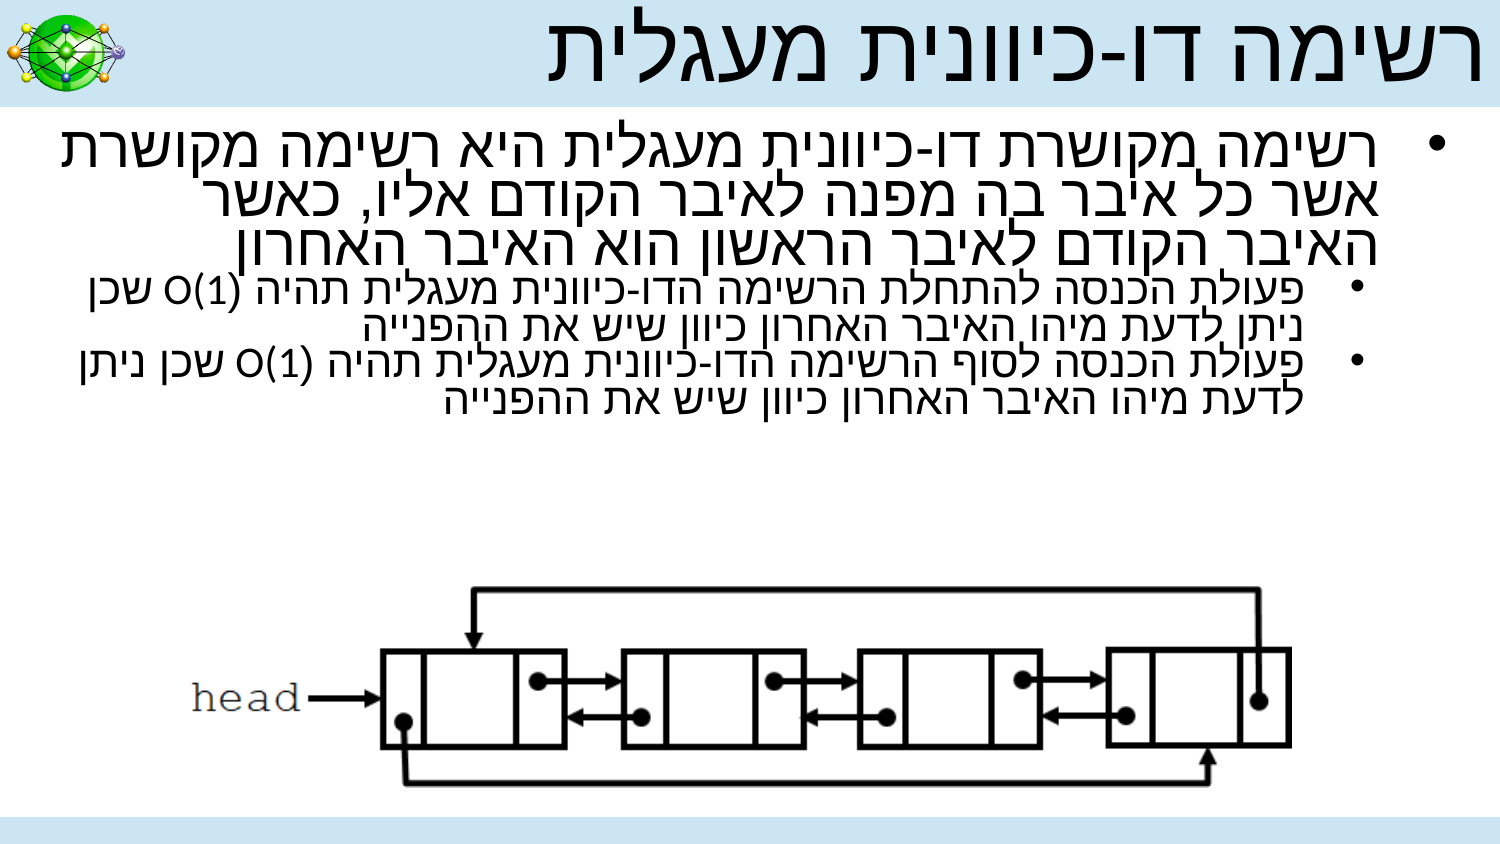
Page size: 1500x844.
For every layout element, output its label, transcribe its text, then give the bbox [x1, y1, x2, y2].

title רשימה דו-כיוונית מעגלית [126, 0, 1500, 106]
picture [162, 586, 1292, 789]
picture [7, 14, 125, 92]
list רשימה מקושרת דו-כיוונית מעגלית היא רשימה מקושרת אשר כל איבר בה מפנה לאיבר הקודם אליו, כאשר האיבר הקודם לאיבר הראשון הוא האיבר האחרון פעולת הכנסה להתחלת הרשימה הדו-כיוונית מעגלית תהיה (O(1 שכן ניתן לדעת מיהו האיבר האחרון כיוון שיש את ההפנייה פעולת הכנסה לסוף הרשימה הדו-כיוונית מעגלית תהיה (O(1 שכן ניתן לדעת מיהו האיבר האחרון כיוון שיש את ההפנייה [34, 122, 1467, 799]
